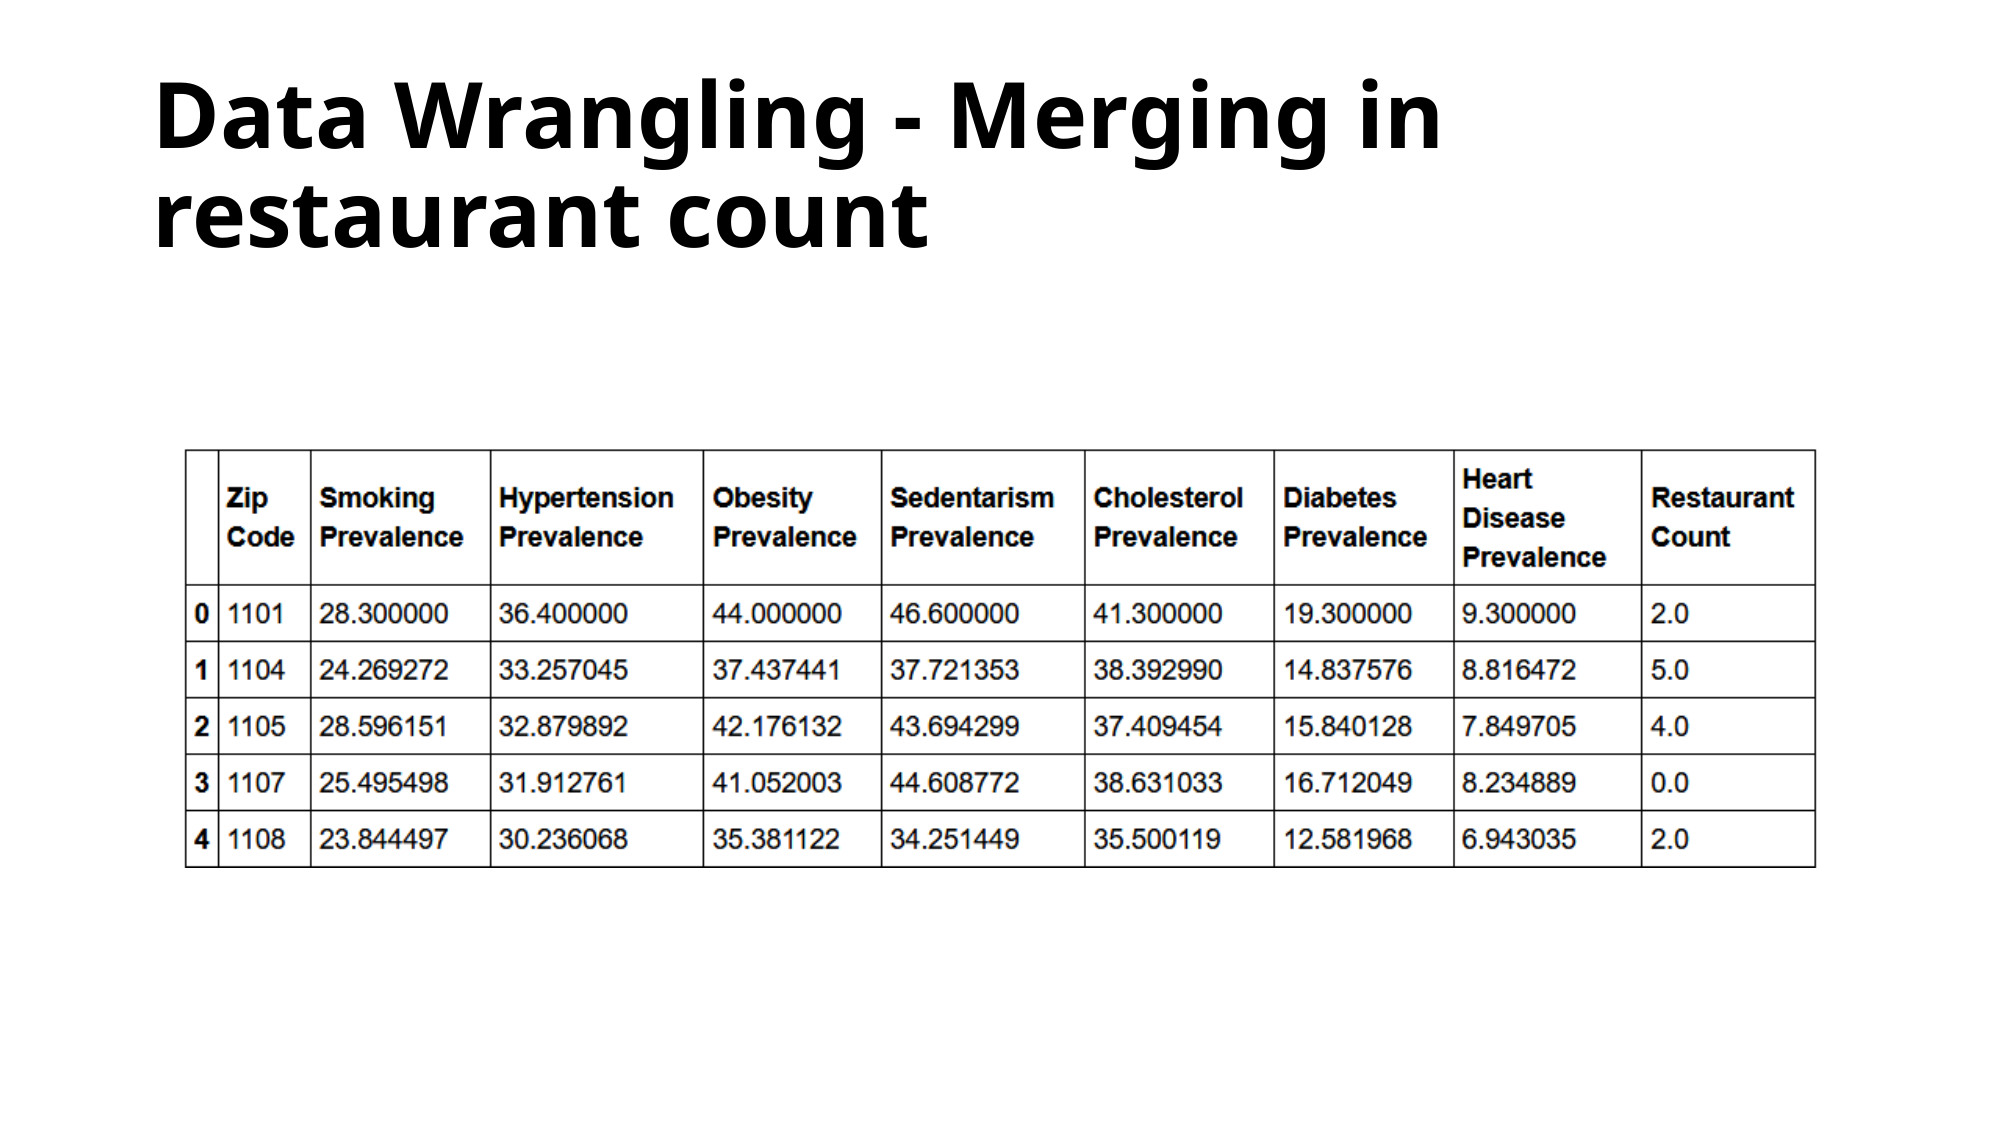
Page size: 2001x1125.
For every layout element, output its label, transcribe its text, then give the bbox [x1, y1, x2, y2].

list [179, 445, 1821, 868]
title Data Wrangling - Merging in restaurant count [137, 59, 1863, 278]
